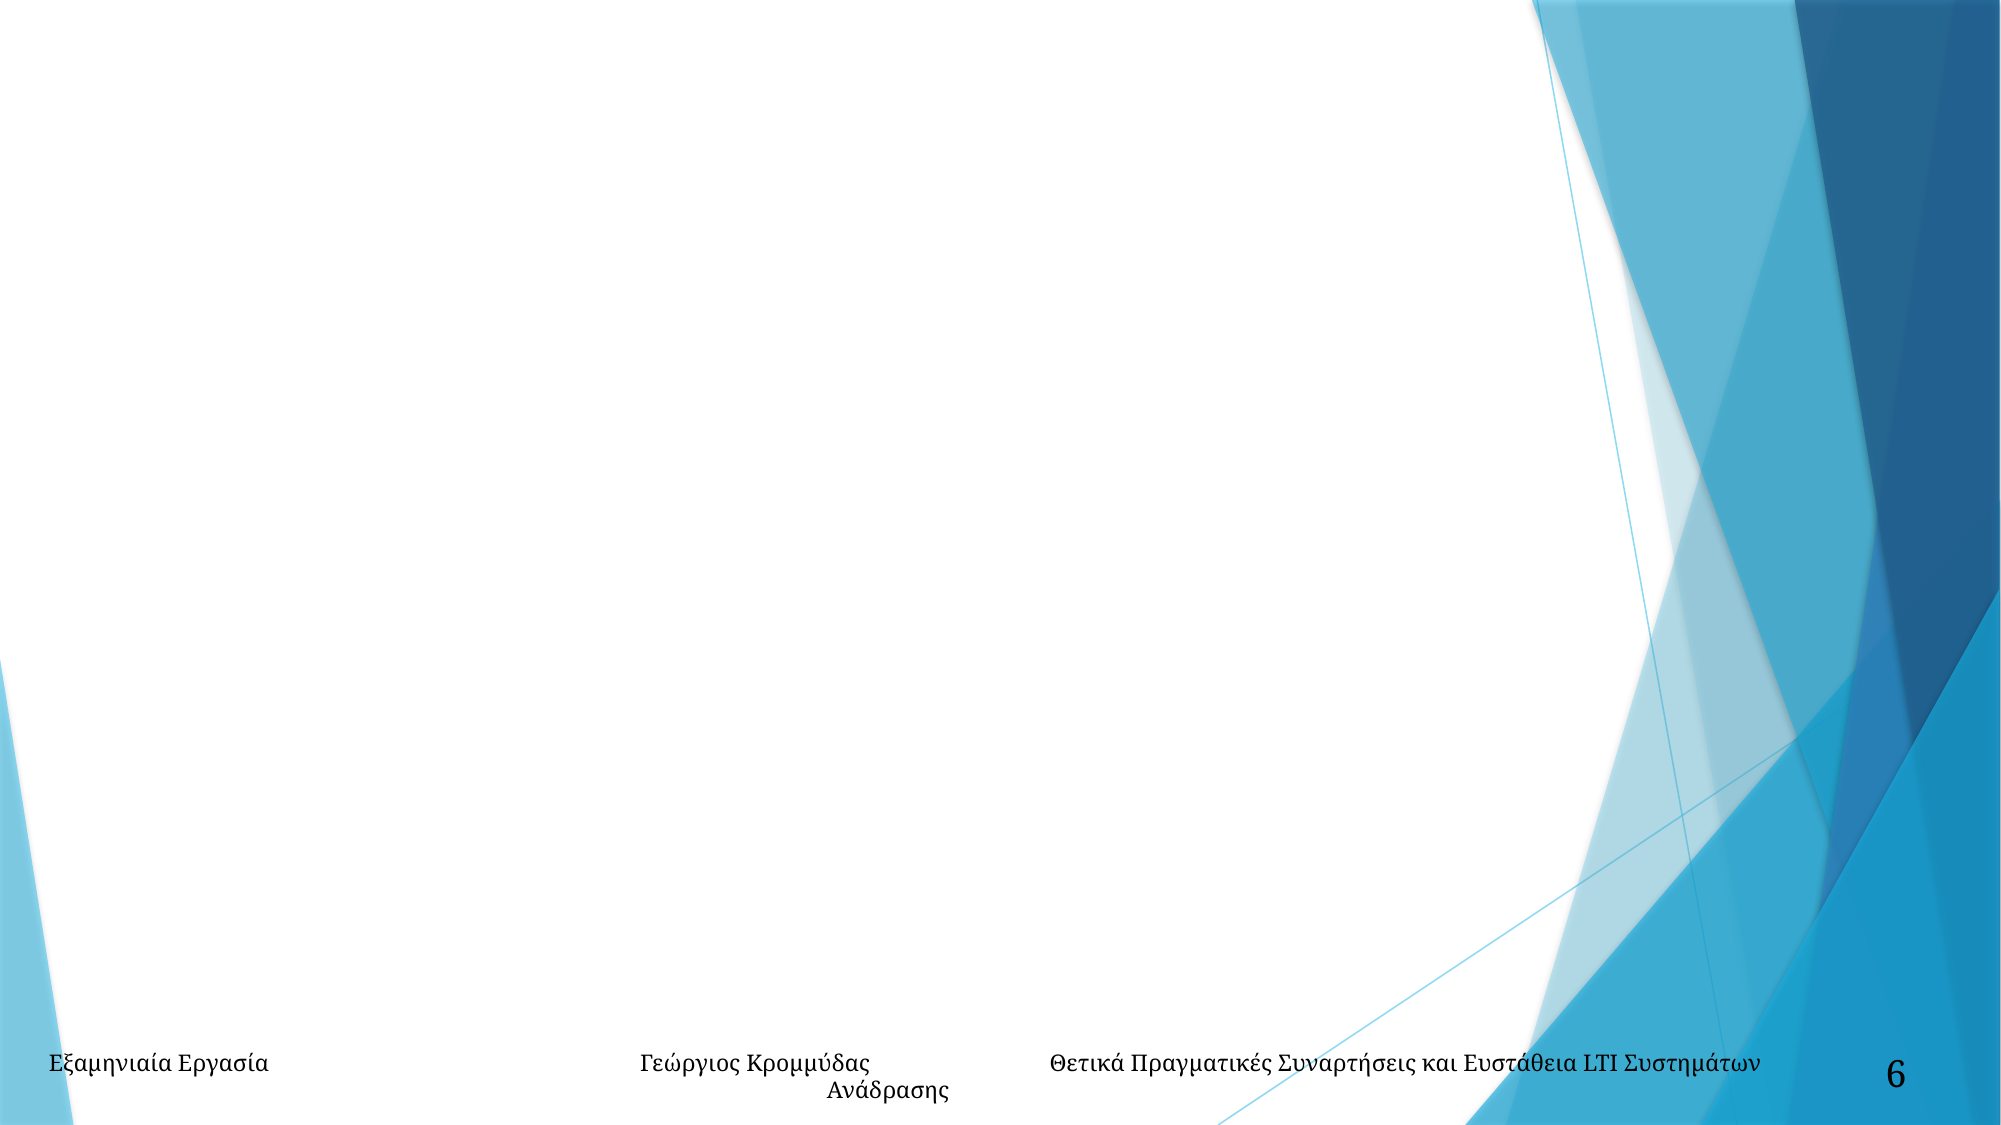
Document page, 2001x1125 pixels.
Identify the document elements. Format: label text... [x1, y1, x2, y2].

slide_number 6 [1840, 1045, 1953, 1106]
footer Εξαμηνιαία Εργασία Γεώργιος Κρομμύδας Θετικά Πραγματικές Συναρτήσεις και Ευστάθεια LTI Συστημάτων Ανάδρασης [18, 1036, 1794, 1116]
